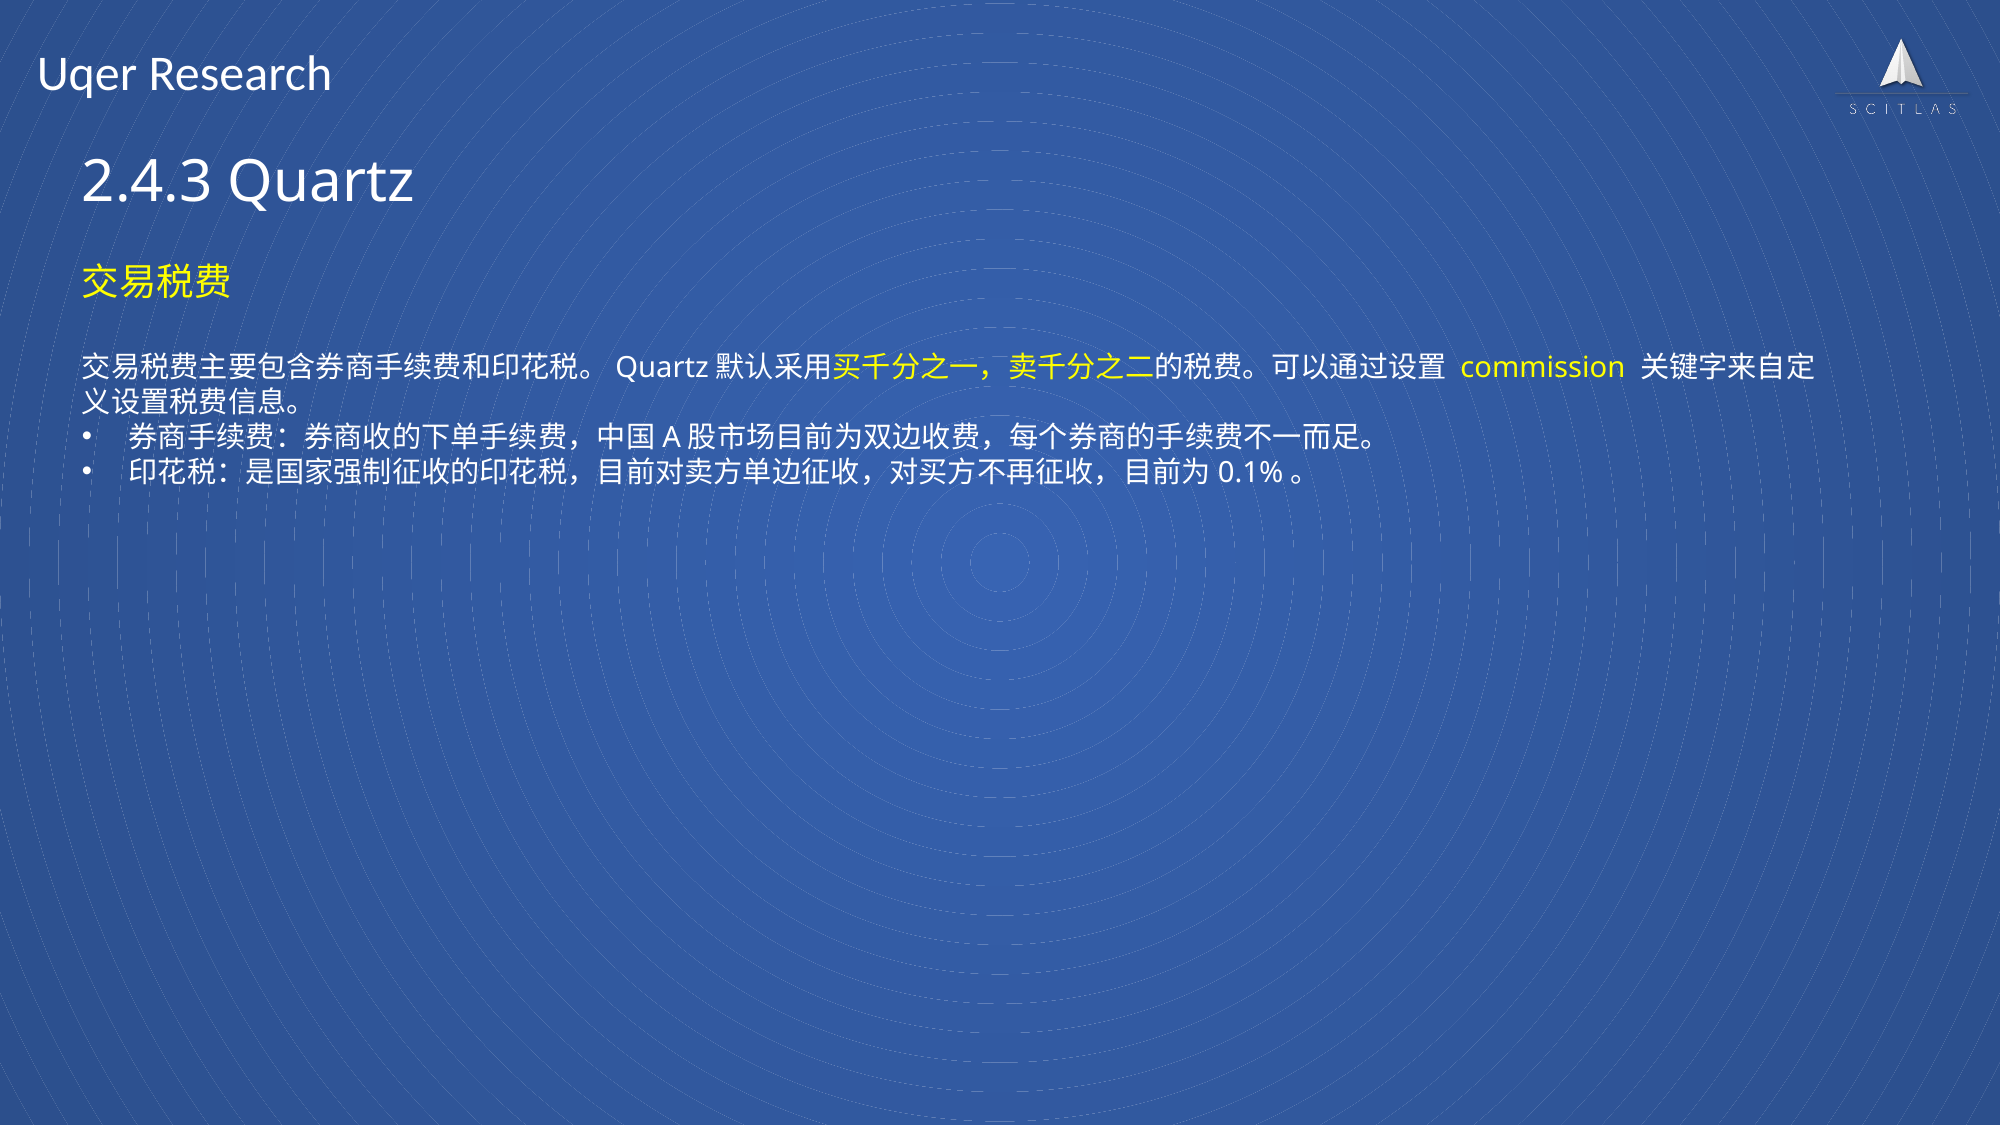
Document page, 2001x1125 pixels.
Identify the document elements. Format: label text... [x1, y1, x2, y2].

text_box 2.4.3 Quartz 交易税费 交易税费主要包含券商手续费和印花税。Quartz默认采用买千分之一，卖千分之二的税费。可以通过设置 commission 关键字来自定义设置税费信息。 券商手续费：券商收的下单手续费，中国A股市场目前为双边收费，每个券商的手续费不一而足。 印花税：是国家强制征收的印花税，目前对卖方单边征收，对买方不再征收，目前为0.1%。 [67, 135, 1833, 586]
picture [1802, 0, 2000, 142]
text_box [0, 0, 2000, 1125]
text_box Uqer Research [22, 32, 778, 108]
